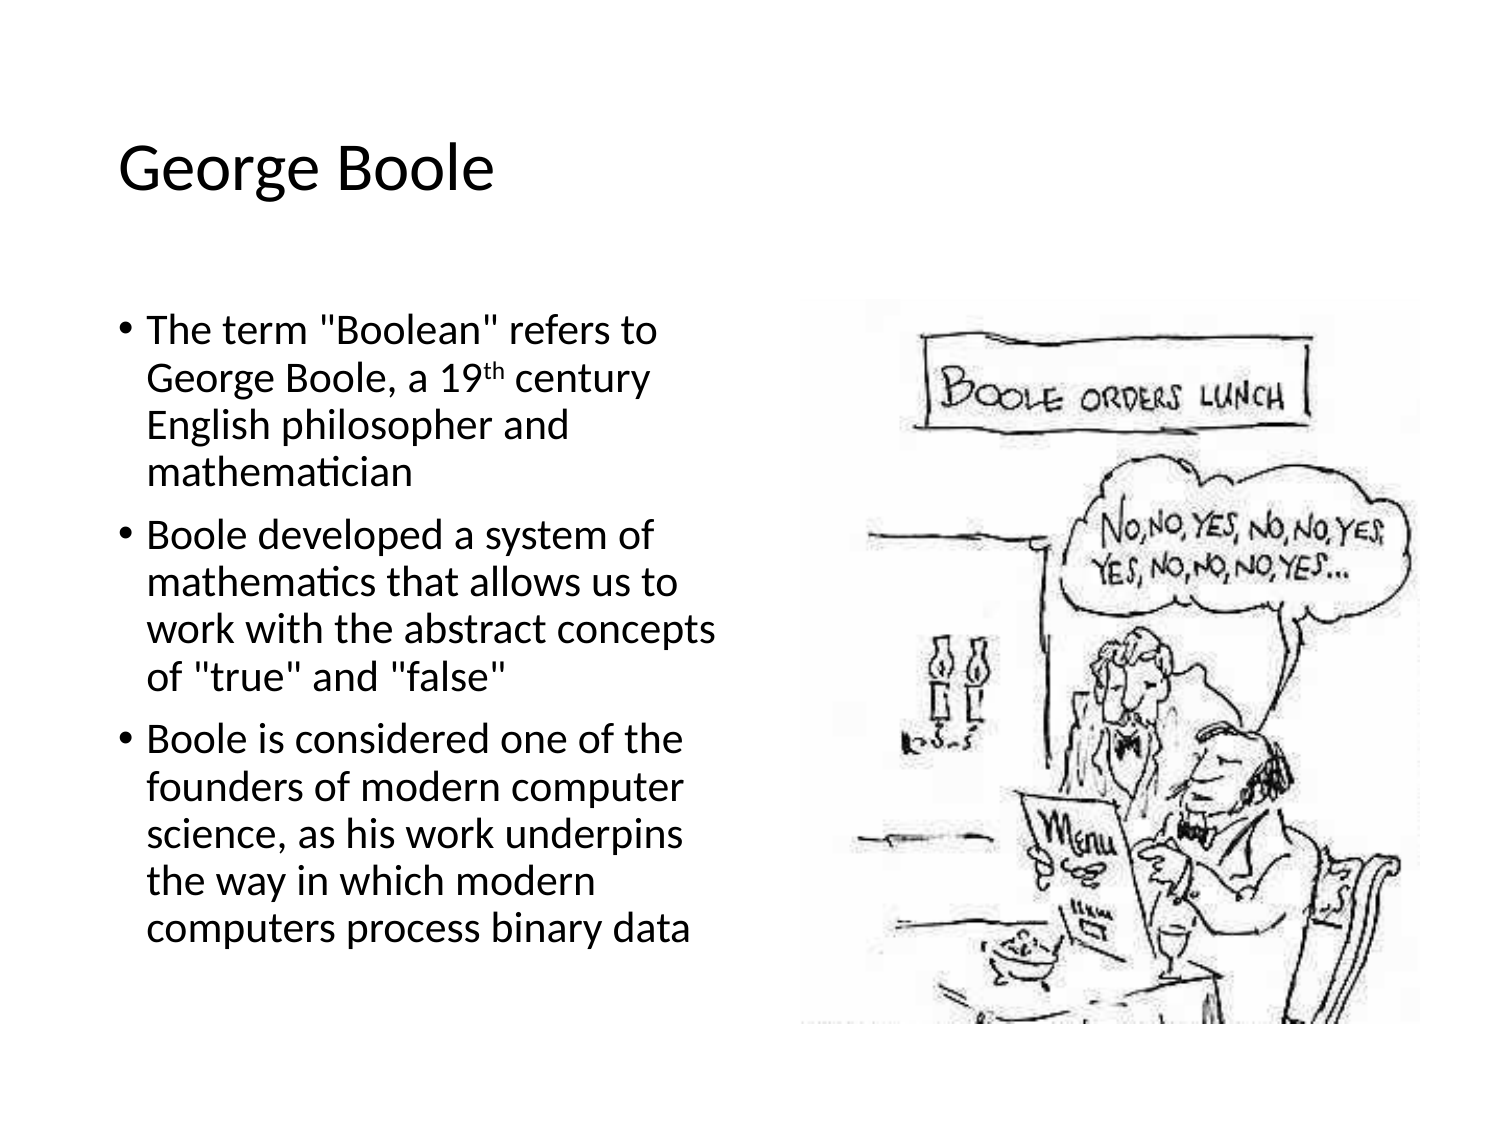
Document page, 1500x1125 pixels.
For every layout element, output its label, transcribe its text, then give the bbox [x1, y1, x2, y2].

title George Boole [103, 59, 1397, 278]
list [800, 299, 1420, 1024]
list The term "Boolean" refers to George Boole, a 19th century English philosopher and mathematician Boole developed a system of mathematics that allows us to work with the abstract concepts of "true" and "false" Boole is considered one of the founders of modern computer science, as his work underpins the way in which modern computers process binary data [103, 299, 741, 1014]
